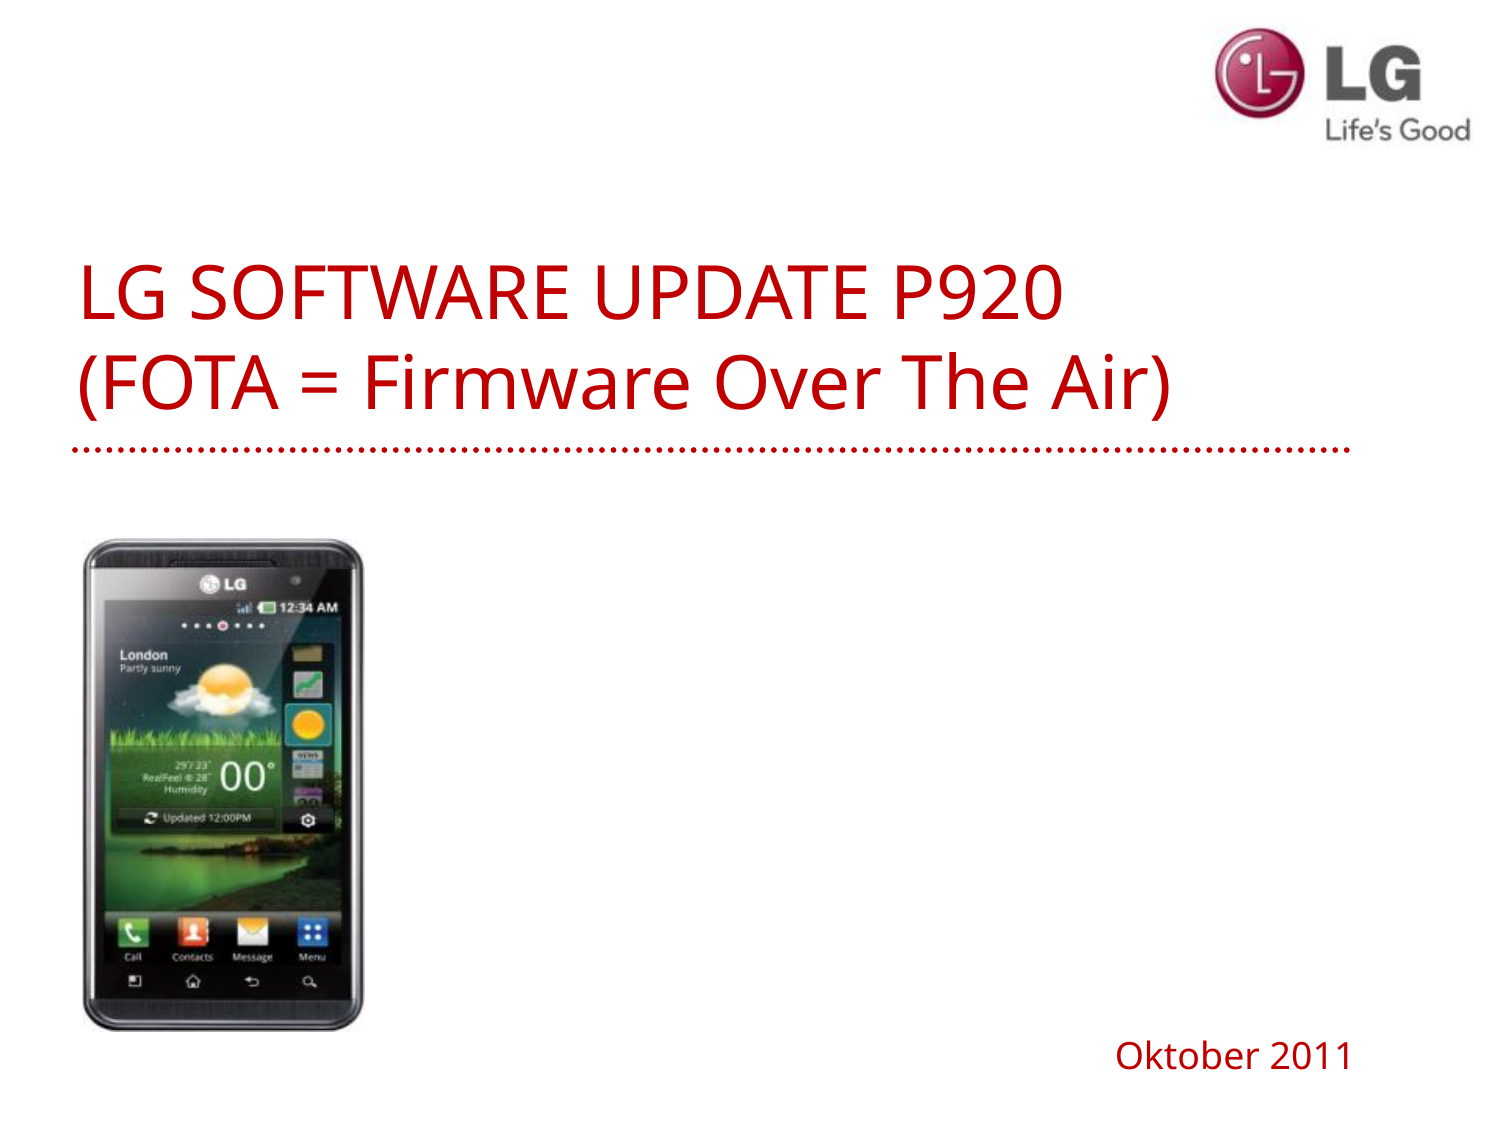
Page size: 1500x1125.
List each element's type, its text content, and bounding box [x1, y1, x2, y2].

text_box LG SOFTWARE UPDATE P920 (FOTA = Firmware Over The Air) [62, 237, 1338, 613]
picture [81, 538, 365, 1032]
text_box Oktober 2011 [1099, 1024, 1463, 1085]
picture [1185, 0, 1500, 172]
